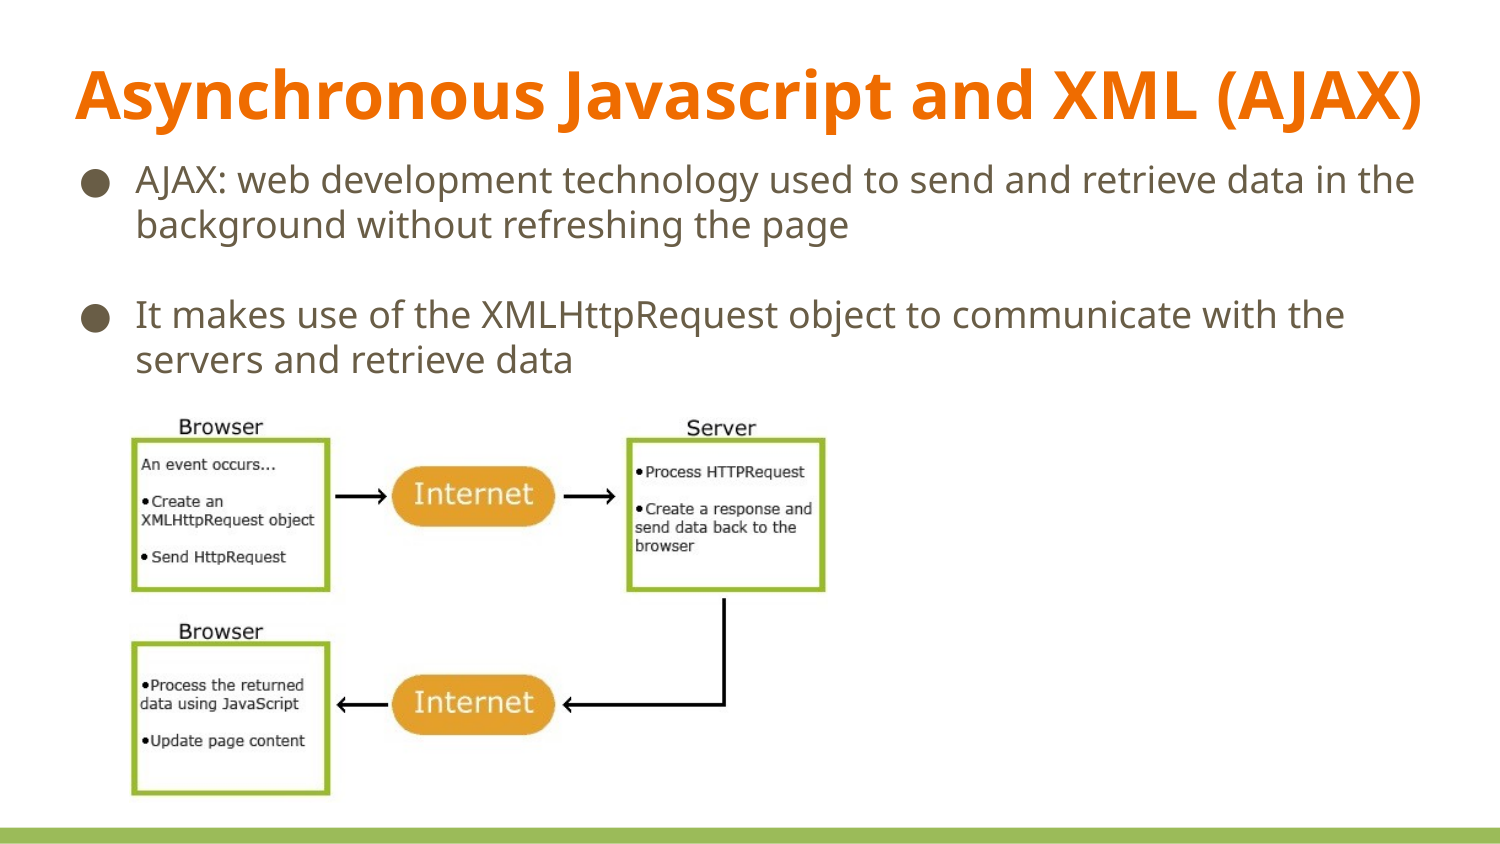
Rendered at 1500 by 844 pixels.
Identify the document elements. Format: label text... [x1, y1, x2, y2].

text_box AJAX: web development technology used to send and retrieve data in the background without refreshing the page It makes use of the XMLHttpRequest object to communicate with the servers and retrieve data [45, 141, 1444, 684]
text_box Asynchronous Javascript and XML (AJAX) [51, 37, 1449, 154]
text_box [129, 417, 828, 803]
